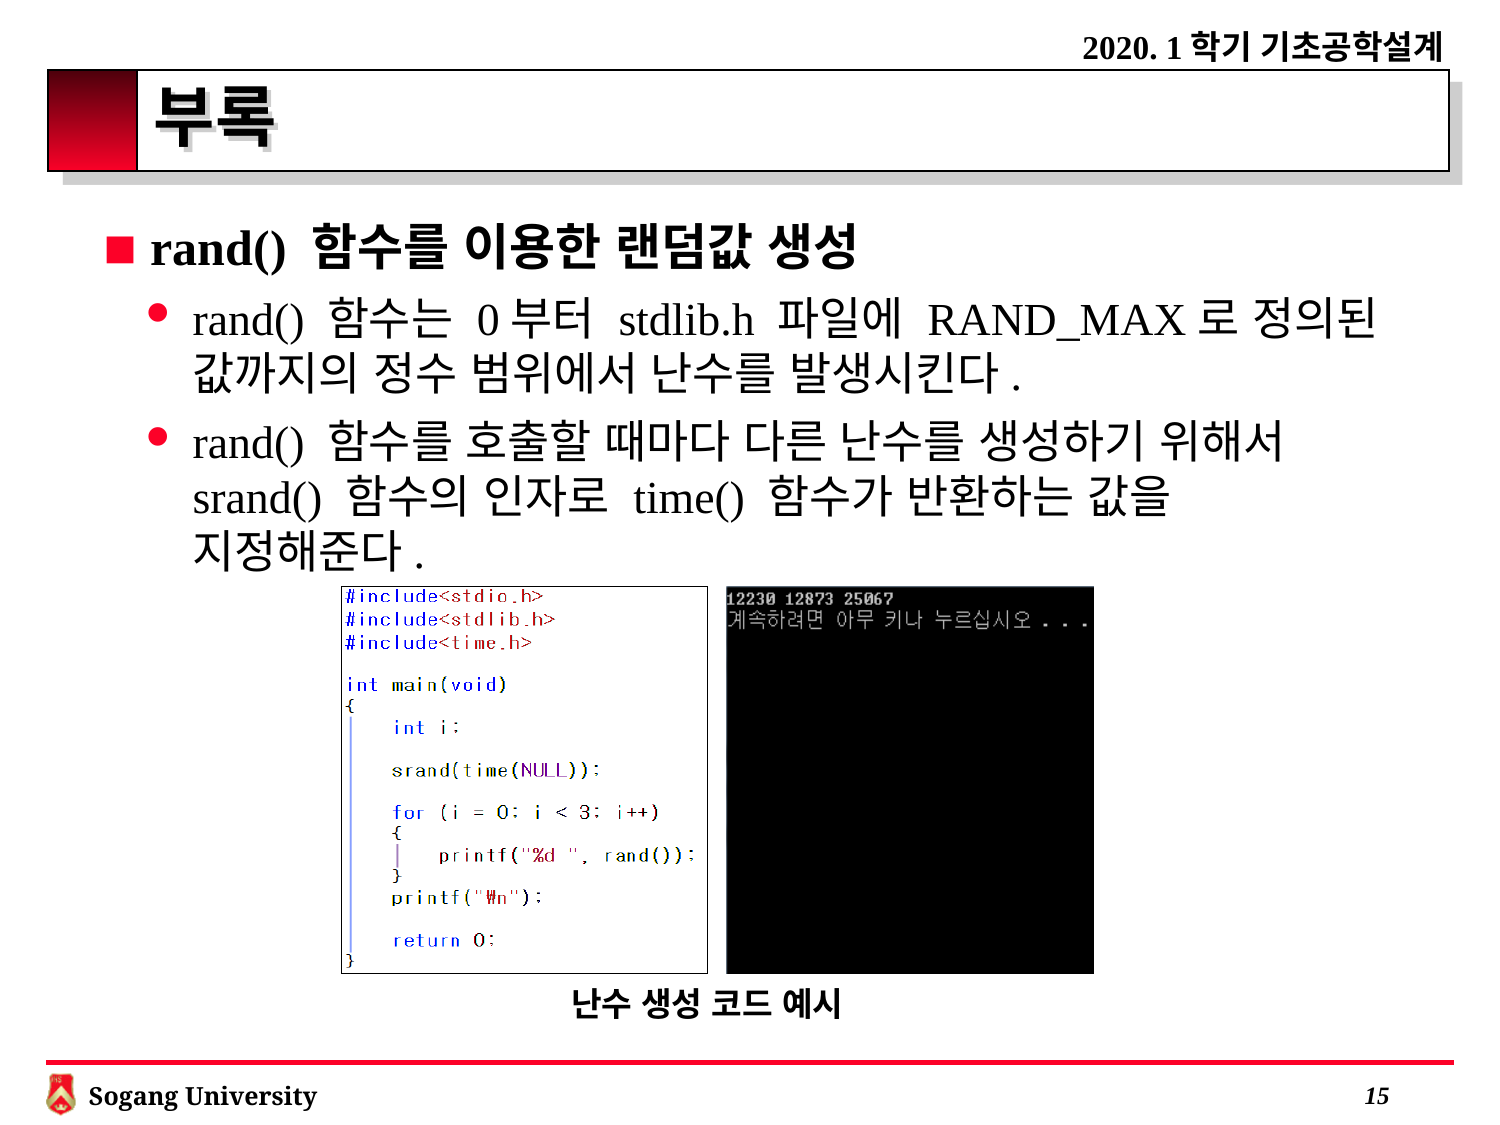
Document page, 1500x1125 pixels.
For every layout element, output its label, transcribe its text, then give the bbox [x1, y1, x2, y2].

picture [341, 585, 708, 975]
text_box 난수 생성 코드 예시 [556, 976, 859, 1031]
picture [726, 585, 1094, 975]
picture [44, 1068, 80, 1119]
list rand() 함수를 이용한 랜덤값 생성 rand() 함수는 0부터 stdlib.h 파일에 RAND_MAX로 정의된 값까지의 정수 범위에서 난수를 발생시킨다. rand() 함수를 호출할 때마다 다른 난수를 생성하기 위해서 srand() 함수의 인자로 time() 함수가 반환하는 값을 지정해준다. [88, 207, 1405, 1071]
title 부록 [138, 65, 1455, 179]
slide_number 14 [1287, 1070, 1405, 1119]
